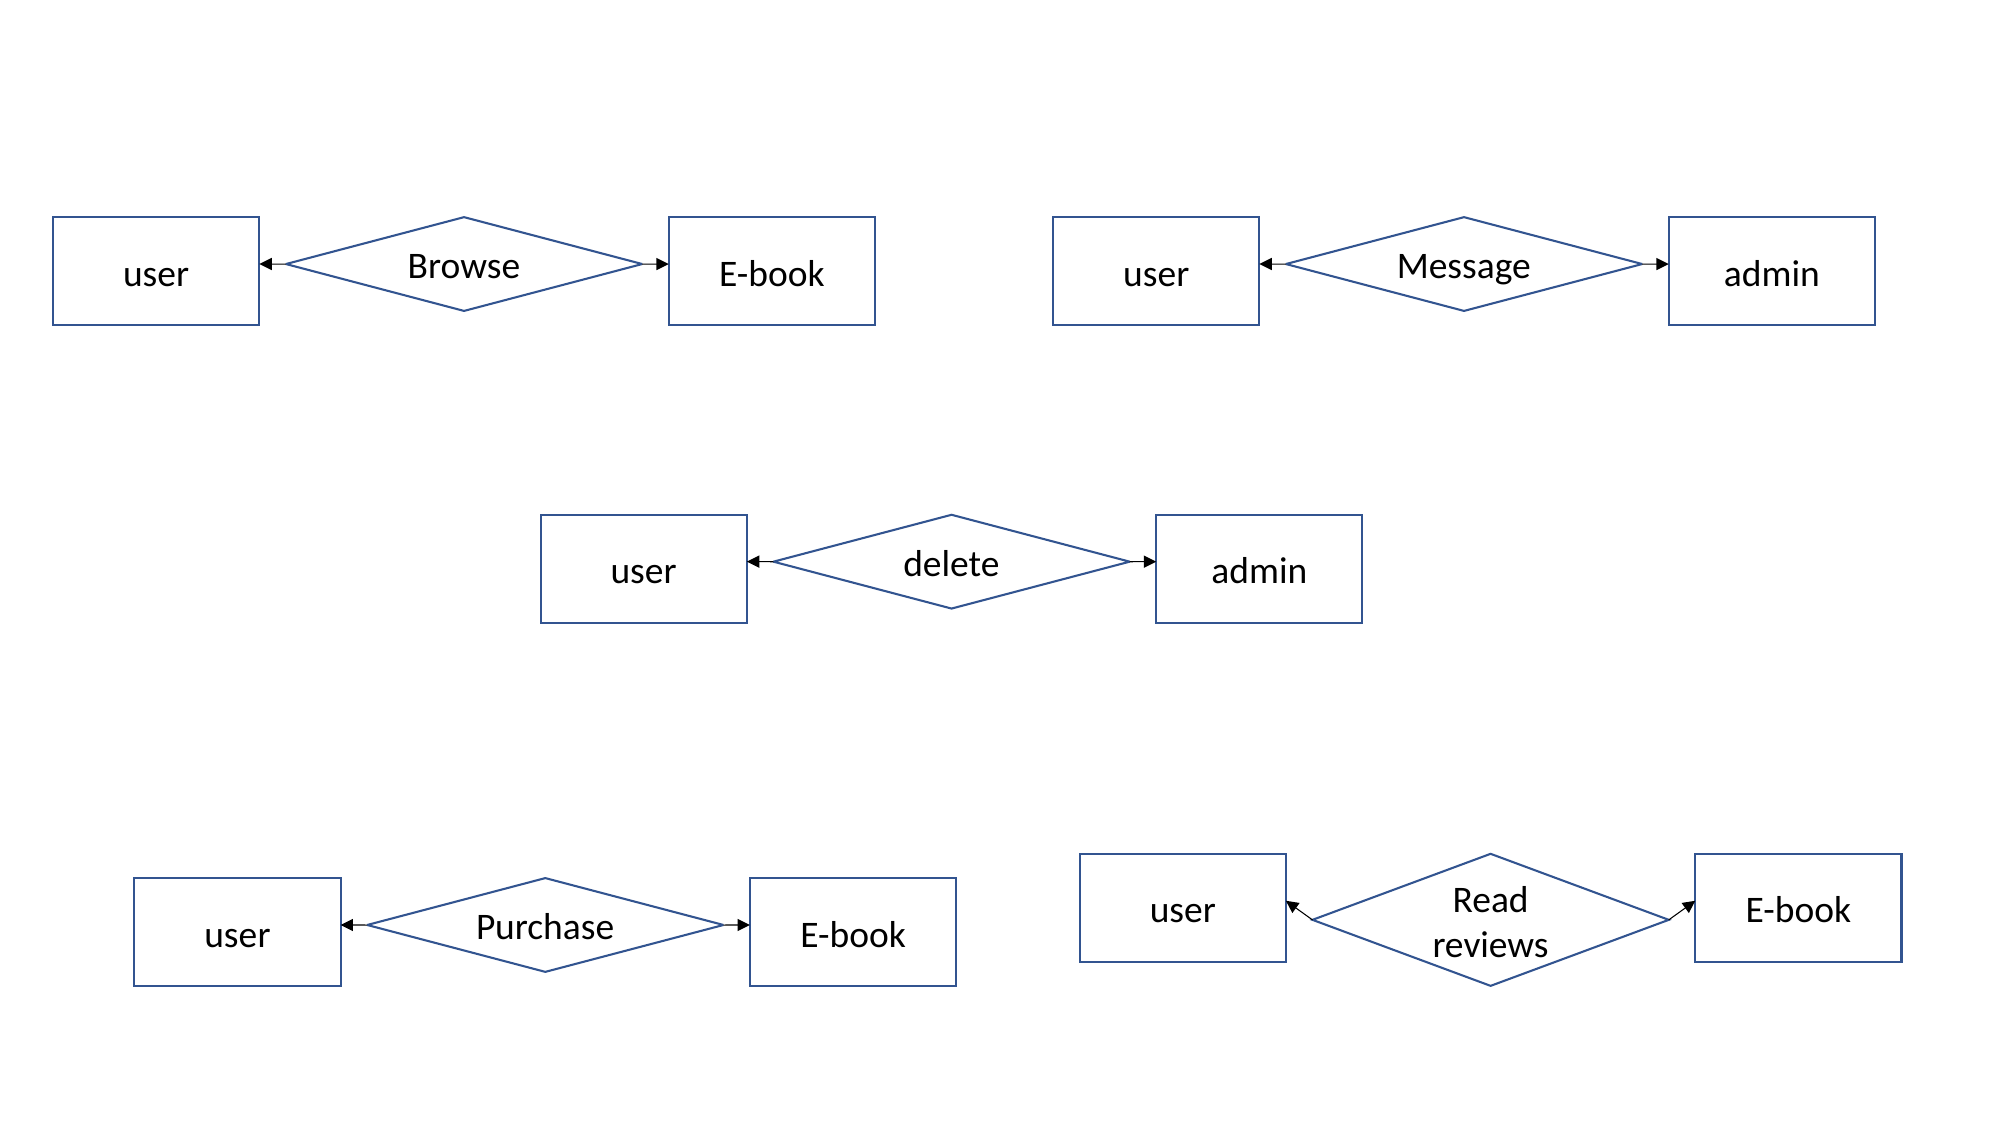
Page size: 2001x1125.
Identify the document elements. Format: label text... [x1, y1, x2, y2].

text_box user [1079, 853, 1287, 963]
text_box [1285, 900, 1313, 920]
text_box Purchase [366, 877, 724, 973]
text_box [1668, 900, 1696, 920]
text_box user [540, 514, 748, 624]
text_box admin [1668, 216, 1876, 326]
text_box Read reviews [1312, 852, 1669, 987]
text_box Browse [285, 216, 643, 312]
text_box E-book [1694, 853, 1903, 963]
text_box Message [1285, 216, 1643, 312]
text_box admin [1155, 514, 1363, 624]
text_box E-book [668, 216, 876, 326]
text_box E-book [749, 877, 957, 987]
text_box user [133, 877, 342, 987]
text_box user [1052, 216, 1260, 326]
text_box user [52, 216, 260, 326]
text_box delete [773, 513, 1130, 610]
